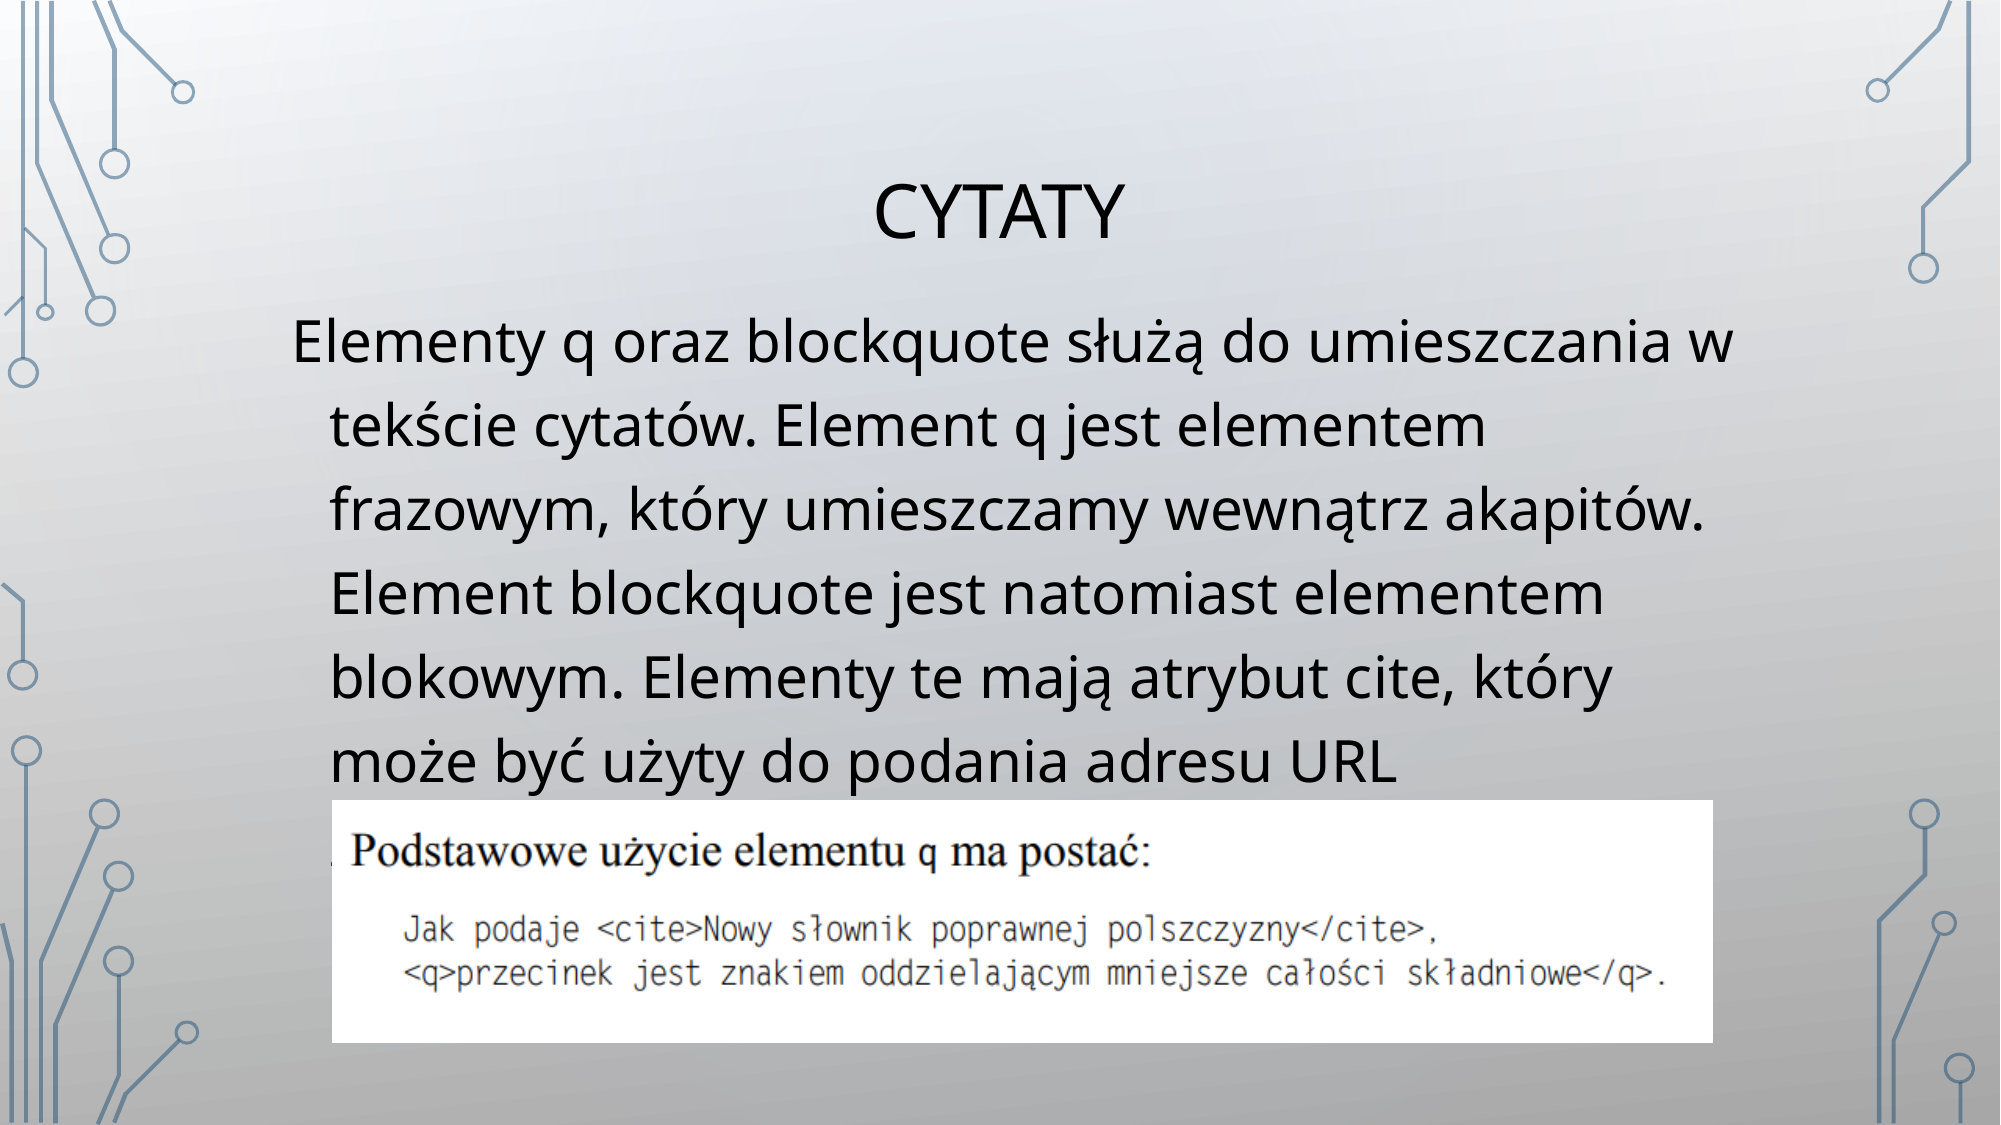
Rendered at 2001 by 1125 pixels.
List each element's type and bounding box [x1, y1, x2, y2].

text_box [0, 0, 201, 1125]
picture [201, 0, 2000, 1125]
text_box [1863, 0, 1976, 1124]
